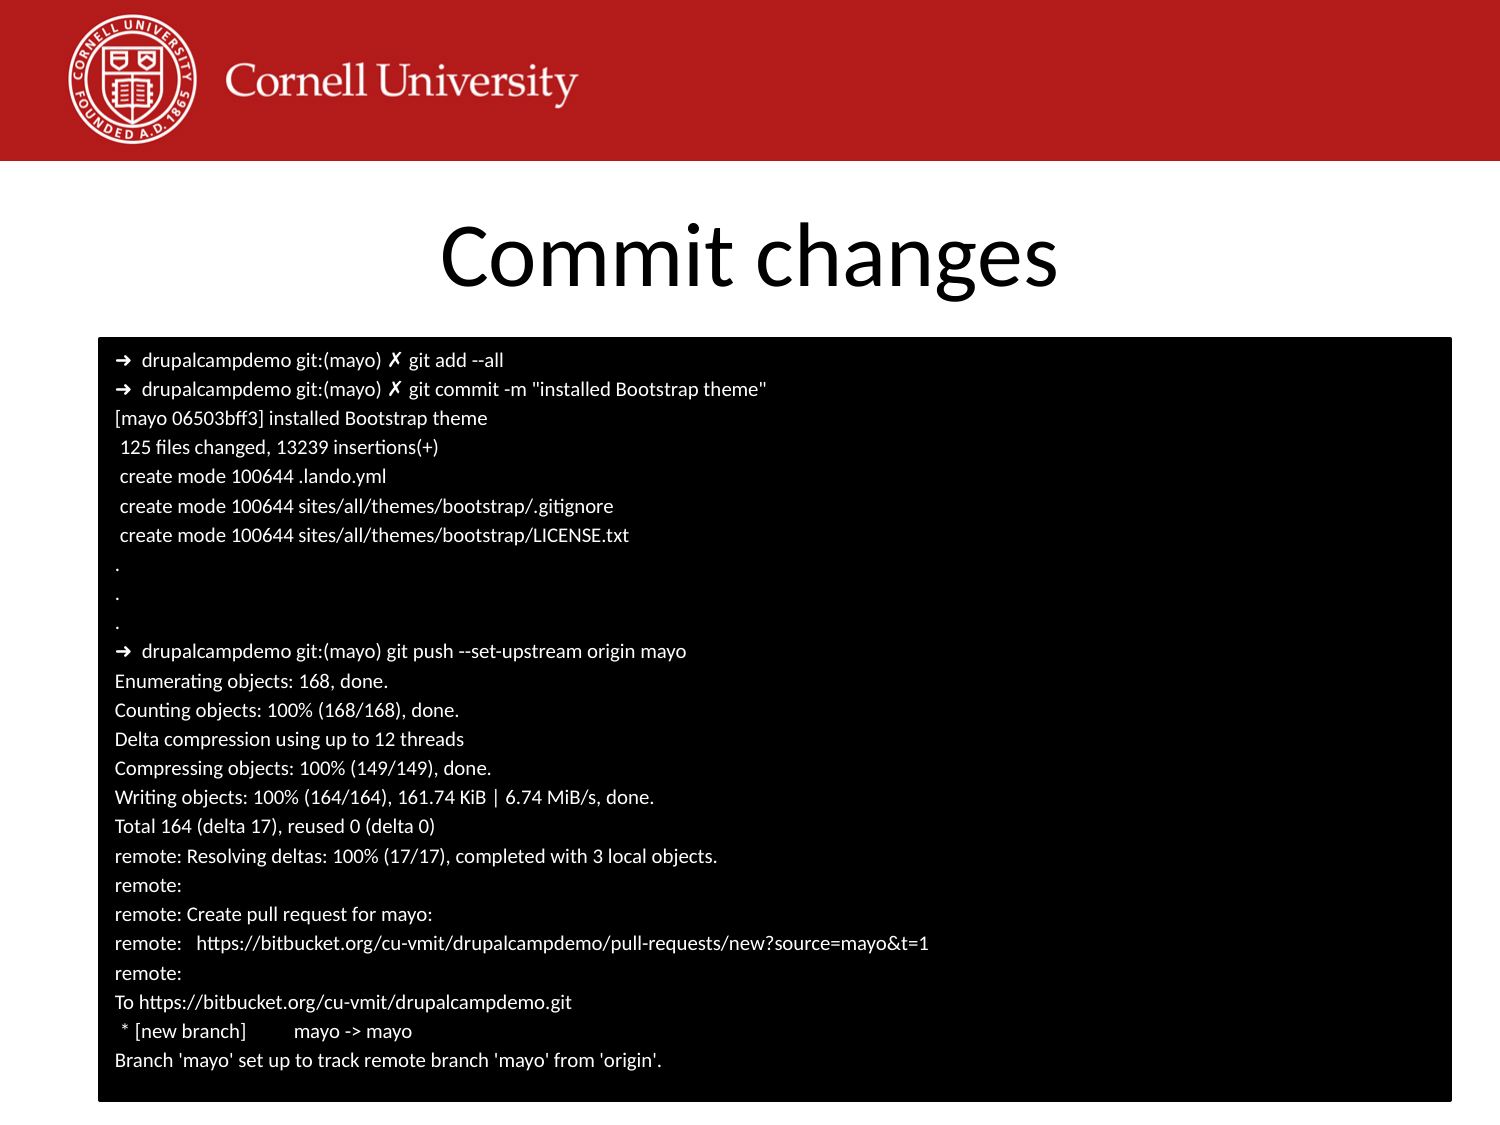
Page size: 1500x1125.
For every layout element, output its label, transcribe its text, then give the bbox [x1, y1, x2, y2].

list ➜ drupalcampdemo git:(mayo) ✗ git add --all ➜ drupalcampdemo git:(mayo) ✗ git commit -m "installed Bootstrap theme" [mayo 06503bff3] installed Bootstrap theme 125 files changed, 13239 insertions(+) create mode 100644 .lando.yml create mode 100644 sites/all/themes/bootstrap/.gitignore create mode 100644 sites/all/themes/bootstrap/LICENSE.txt . . . ➜ drupalcampdemo git:(mayo) git push --set-upstream origin mayo Enumerating objects: 168, done. Counting objects: 100% (168/168), done. Delta compression using up to 12 threads Compressing objects: 100% (149/149), done. Writing objects: 100% (164/164), 161.74 KiB | 6.74 MiB/s, done. Total 164 (delta 17), reused 0 (delta 0) remote: Resolving deltas: 100% (17/17), completed with 3 local objects. remote: remote: Create pull request for mayo: remote: https://bitbucket.org/cu-vmit/drupalcampdemo/pull-requests/new?source=mayo&t=1 remote: To https://bitbucket.org/cu-vmit/drupalcampdemo.git * [new branch] mayo -> mayo Branch 'mayo' set up to track remote branch 'mayo' from 'origin'. [98, 337, 1452, 1102]
title Commit changes [75, 162, 1425, 338]
picture [0, 0, 1500, 161]
